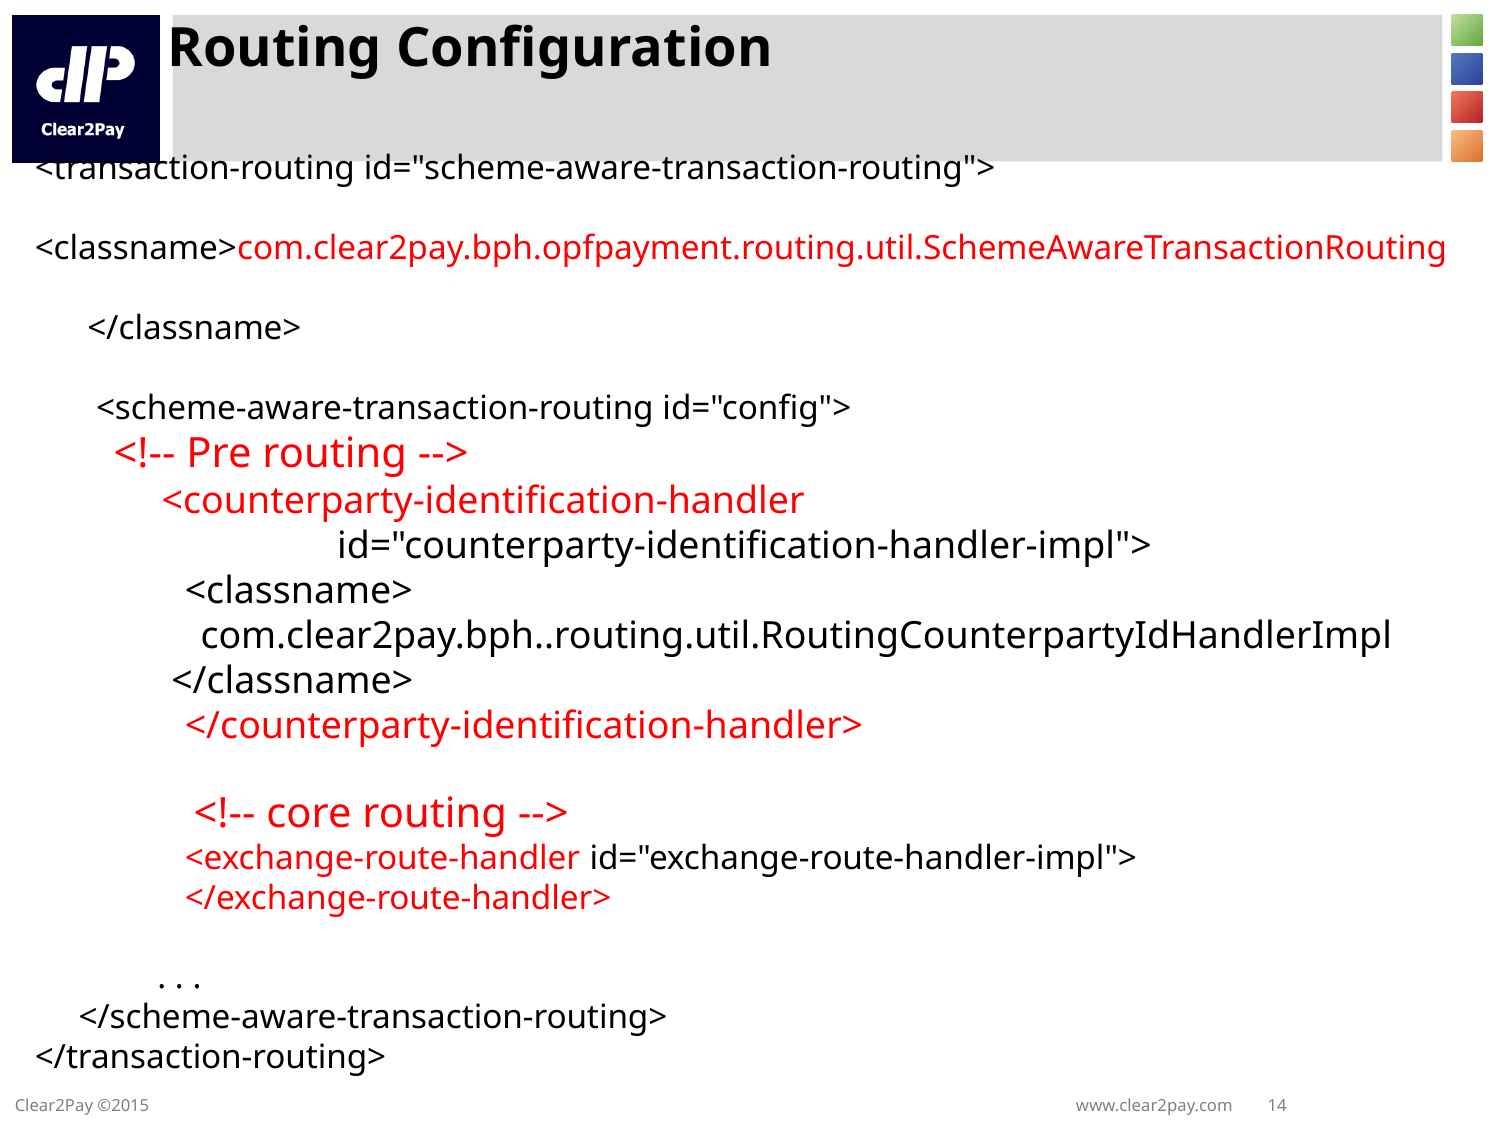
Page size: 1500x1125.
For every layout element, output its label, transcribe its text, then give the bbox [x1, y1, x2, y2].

title Routing Configuration [152, 0, 1372, 91]
list <transaction-routing id="scheme-aware-transaction-routing"> <classname>com.clear2pay.bph.opfpayment.routing.util.SchemeAwareTransactionRouting </classname> <scheme-aware-transaction-routing id="config"> <!-- Pre routing --> <counterparty-identification-handler id="counterparty-identification-handler-impl"> <classname> com.clear2pay.bph..routing.util.RoutingCounterpartyIdHandlerImpl </classname> </counterparty-identification-handler> <!-- core routing --> <exchange-route-handler id="exchange-route-handler-impl"> </exchange-route-handler> . . . </scheme-aware-transaction-routing> </transaction-routing> [19, 138, 1465, 1062]
picture [12, 15, 160, 163]
